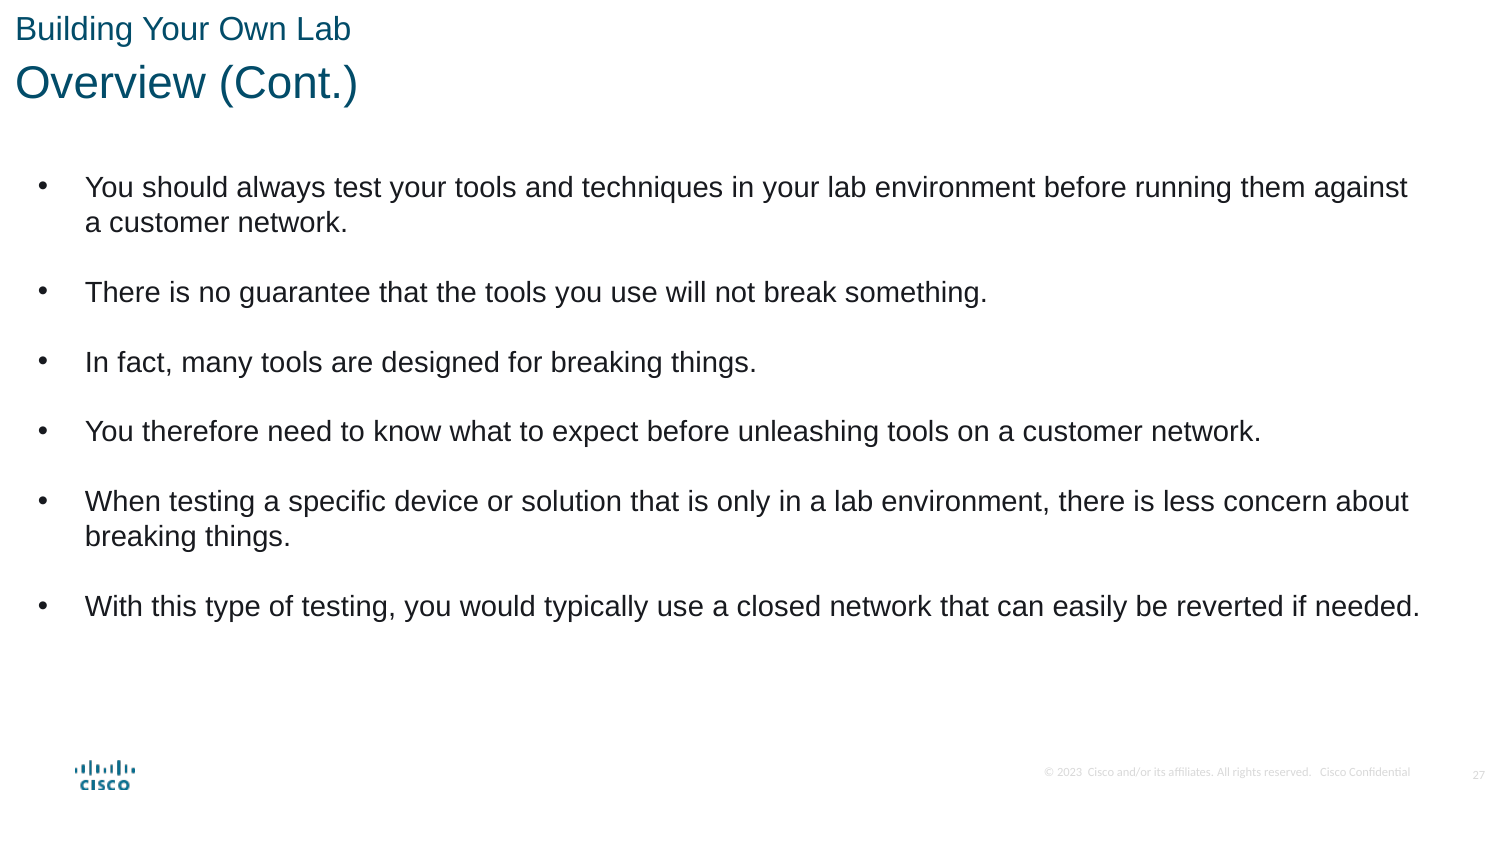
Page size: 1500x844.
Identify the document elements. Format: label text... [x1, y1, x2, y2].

picture [75, 759, 135, 790]
list Overview (Cont.) [0, 45, 1500, 118]
slide_number 27 [1425, 759, 1500, 797]
text_box You should always test your tools and techniques in your lab environment before running them against a customer network. There is no guarantee that the tools you use will not break something. In fact, many tools are designed for breaking things. You therefore need to know what to expect before unleashing tools on a customer network. When testing a specific device or solution that is only in a lab environment, there is less concern about breaking things. With this type of testing, you would typically use a closed network that can easily be reverted if needed. [22, 160, 1445, 647]
list Building Your Own Lab [0, 0, 1500, 45]
